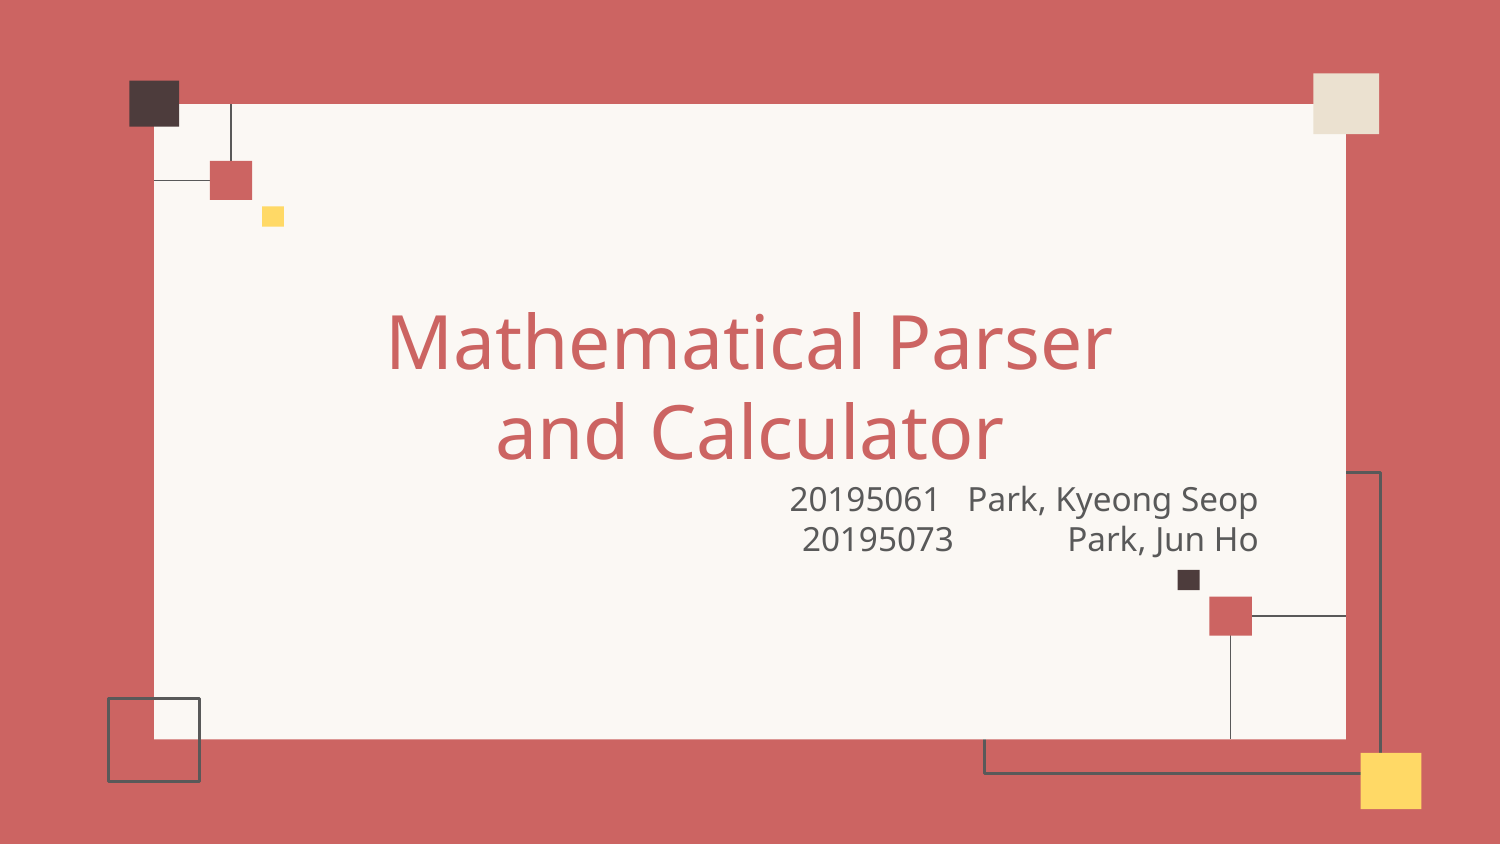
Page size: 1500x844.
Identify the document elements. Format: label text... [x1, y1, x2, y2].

subtitle 20195061 Park, Kyeong Seop 20195073 Park, Jun Ho [225, 478, 1275, 558]
title Mathematical Parser and Calculator [181, 267, 1319, 503]
